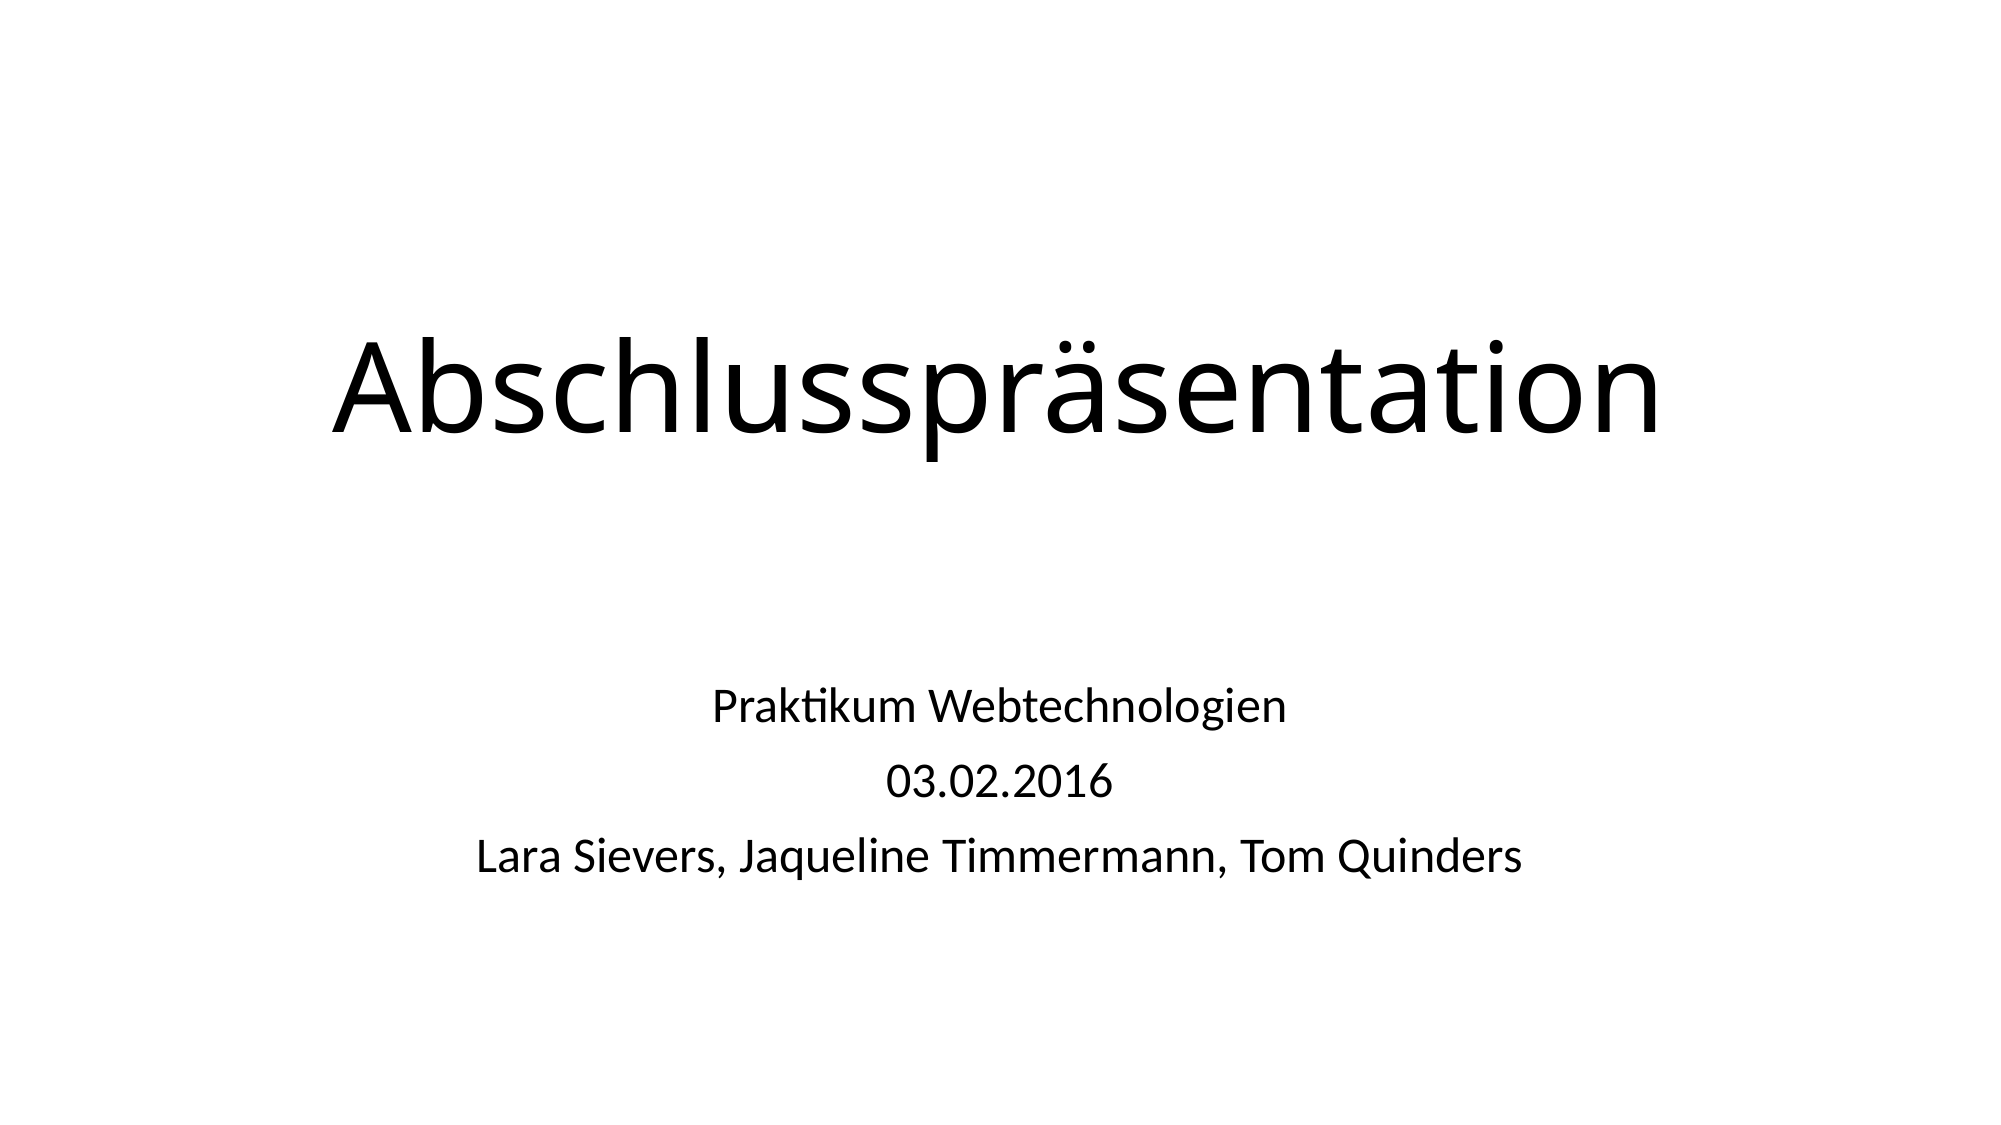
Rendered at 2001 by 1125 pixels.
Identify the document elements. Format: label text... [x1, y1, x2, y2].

subtitle Praktikum Webtechnologien 03.02.2016 Lara Sievers, Jaqueline Timmermann, Tom Quinders [249, 590, 1750, 985]
title Abschlusspräsentation [249, 302, 1750, 468]
